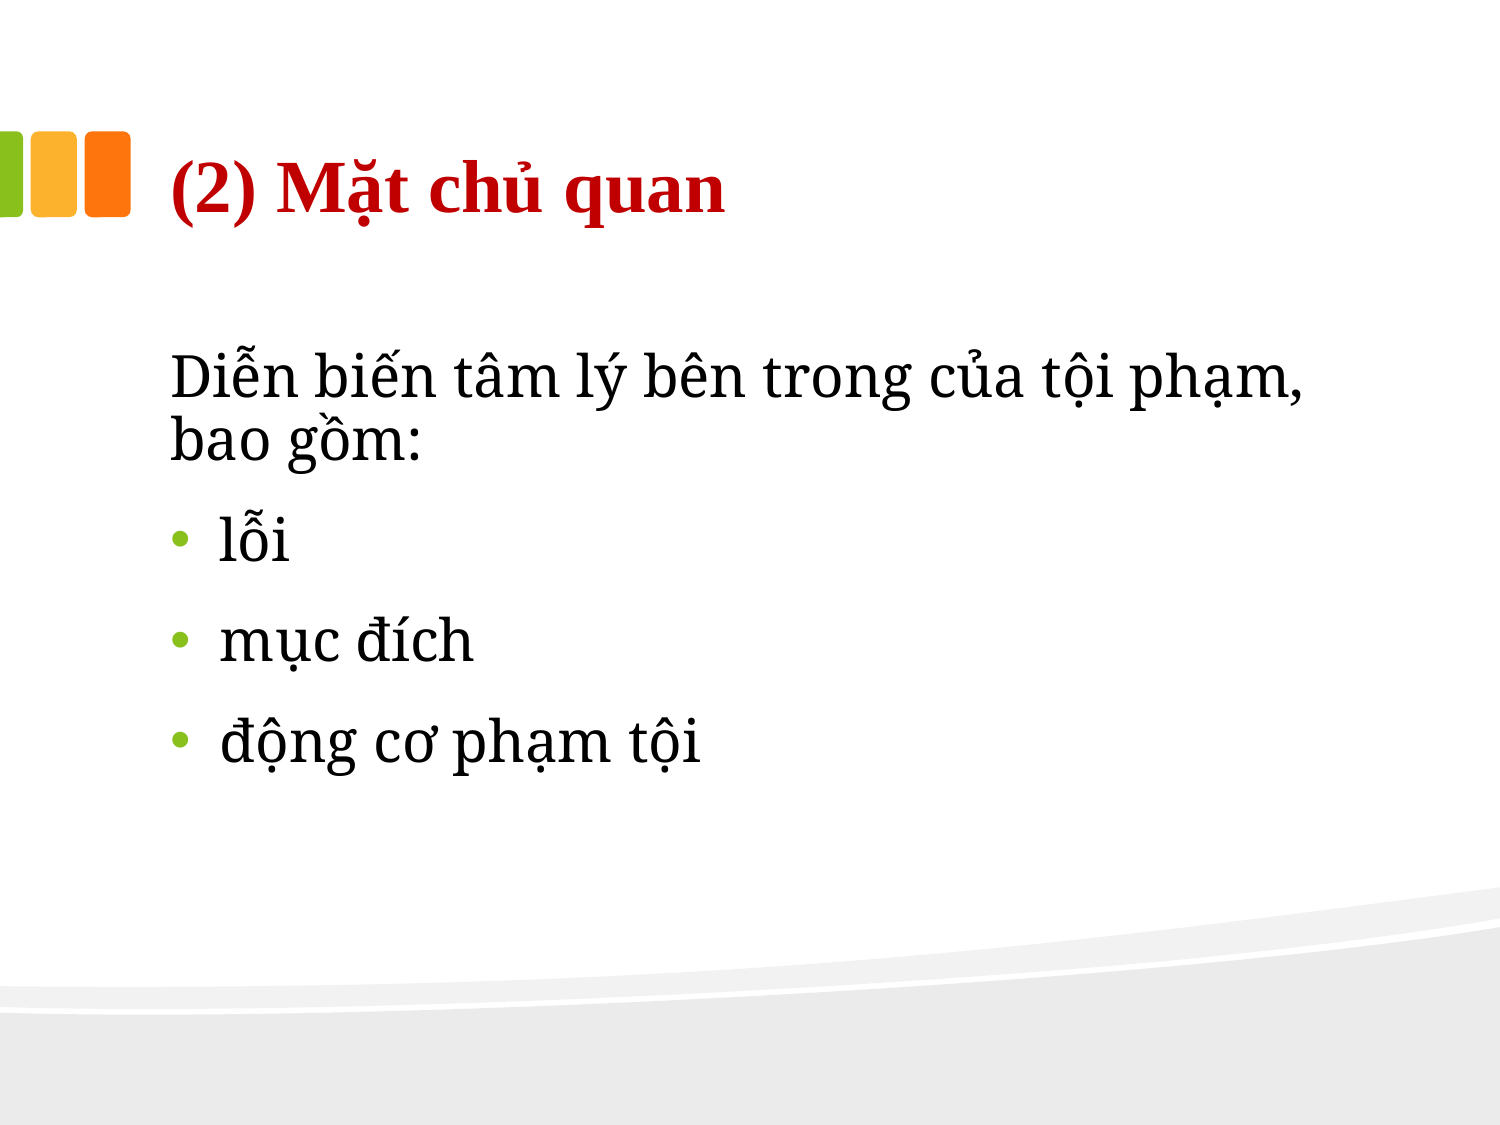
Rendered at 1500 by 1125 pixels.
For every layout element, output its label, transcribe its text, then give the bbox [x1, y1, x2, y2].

list Diễn biến tâm lý bên trong của tội phạm, bao gồm: lỗi mục đích động cơ phạm tội [150, 337, 1350, 1013]
title (2) Mặt chủ quan [150, 24, 1350, 238]
